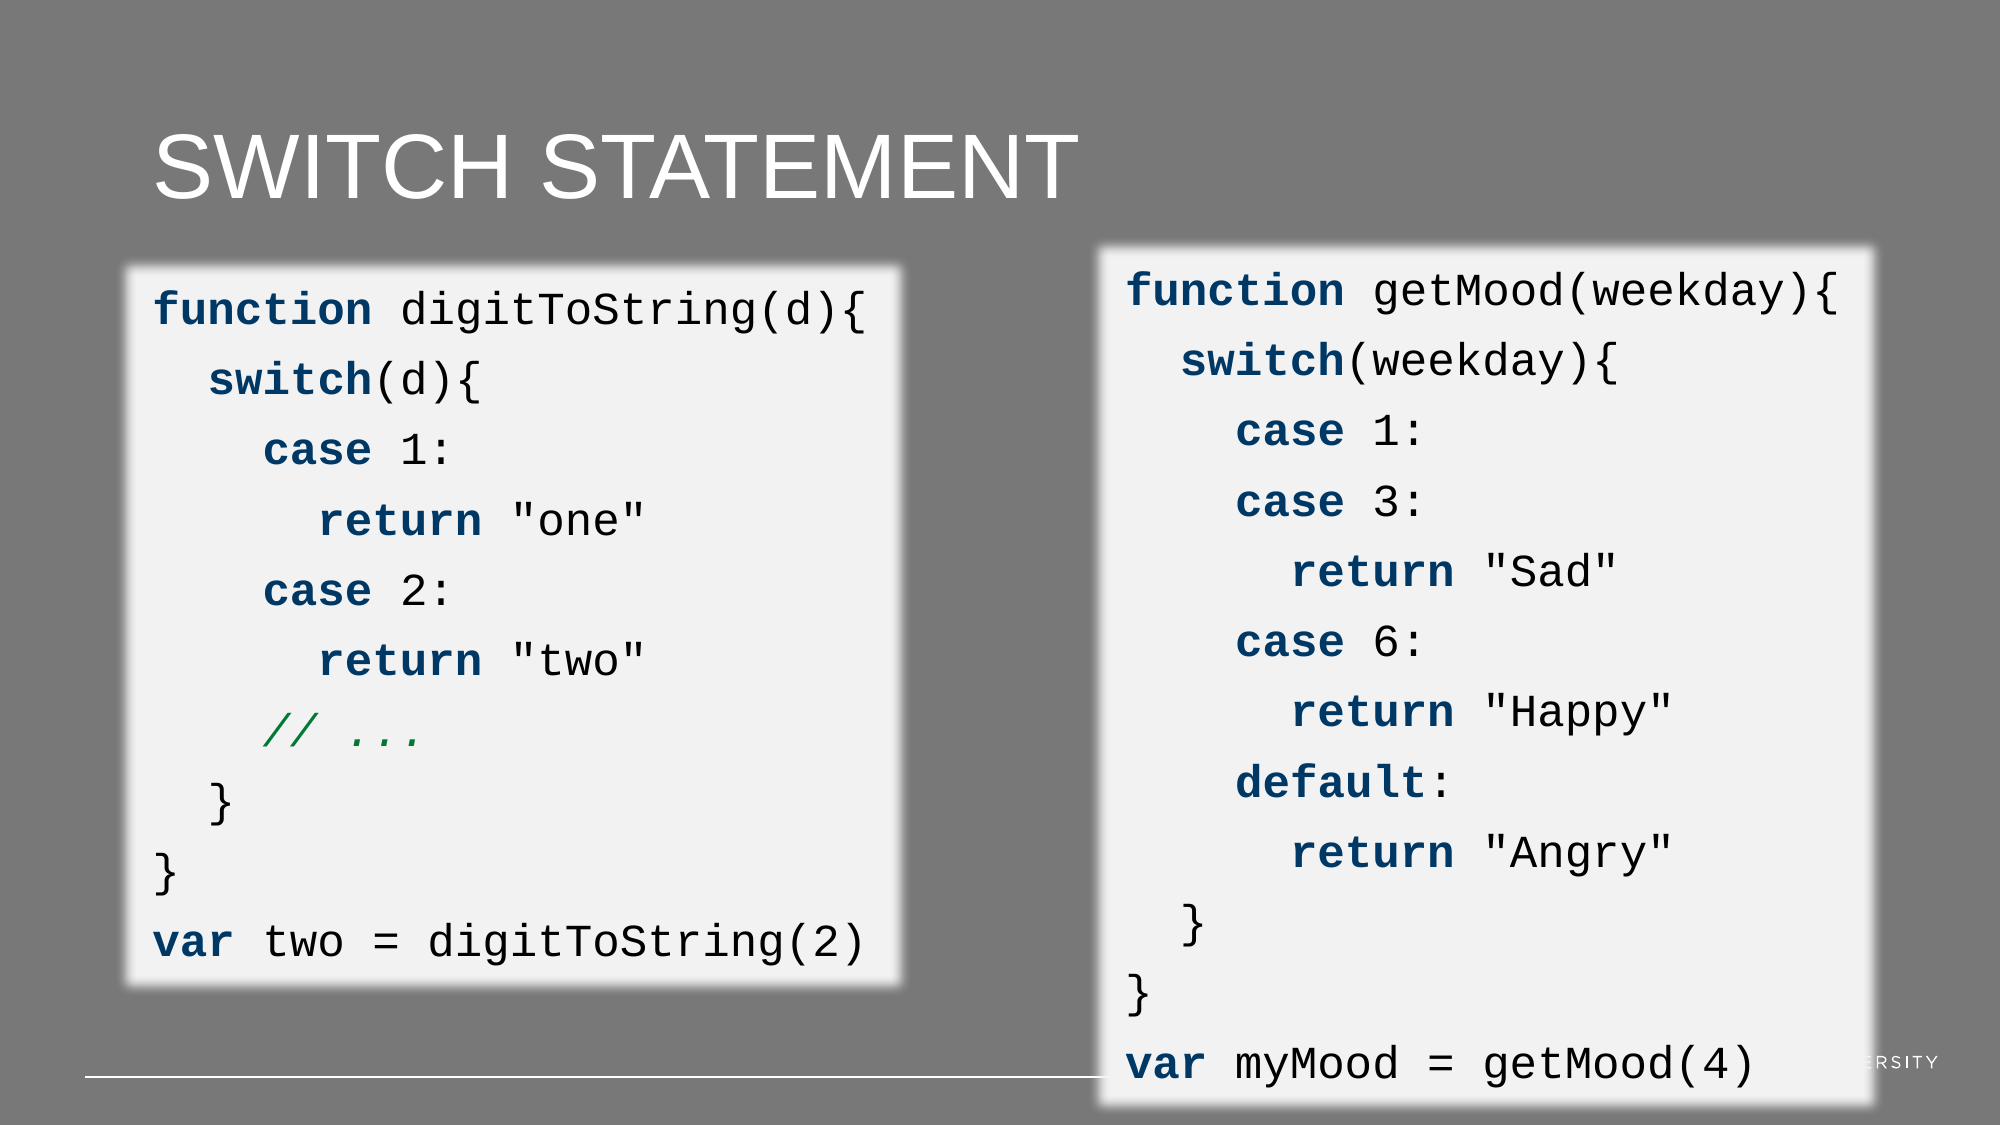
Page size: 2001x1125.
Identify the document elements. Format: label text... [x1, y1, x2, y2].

text_box function digitToString(d){ switch(d){ case 1: return "one" case 2: return "two" // ... } } var two = digitToString(2) [137, 277, 890, 975]
text_box function getMood(weekday){ switch(weekday){ case 1: case 3: return "Sad" case 6: return "Happy" default: return "Angry" } } var myMood = getMood(4) [1110, 258, 1863, 1096]
title Switch statement [137, 59, 1863, 278]
